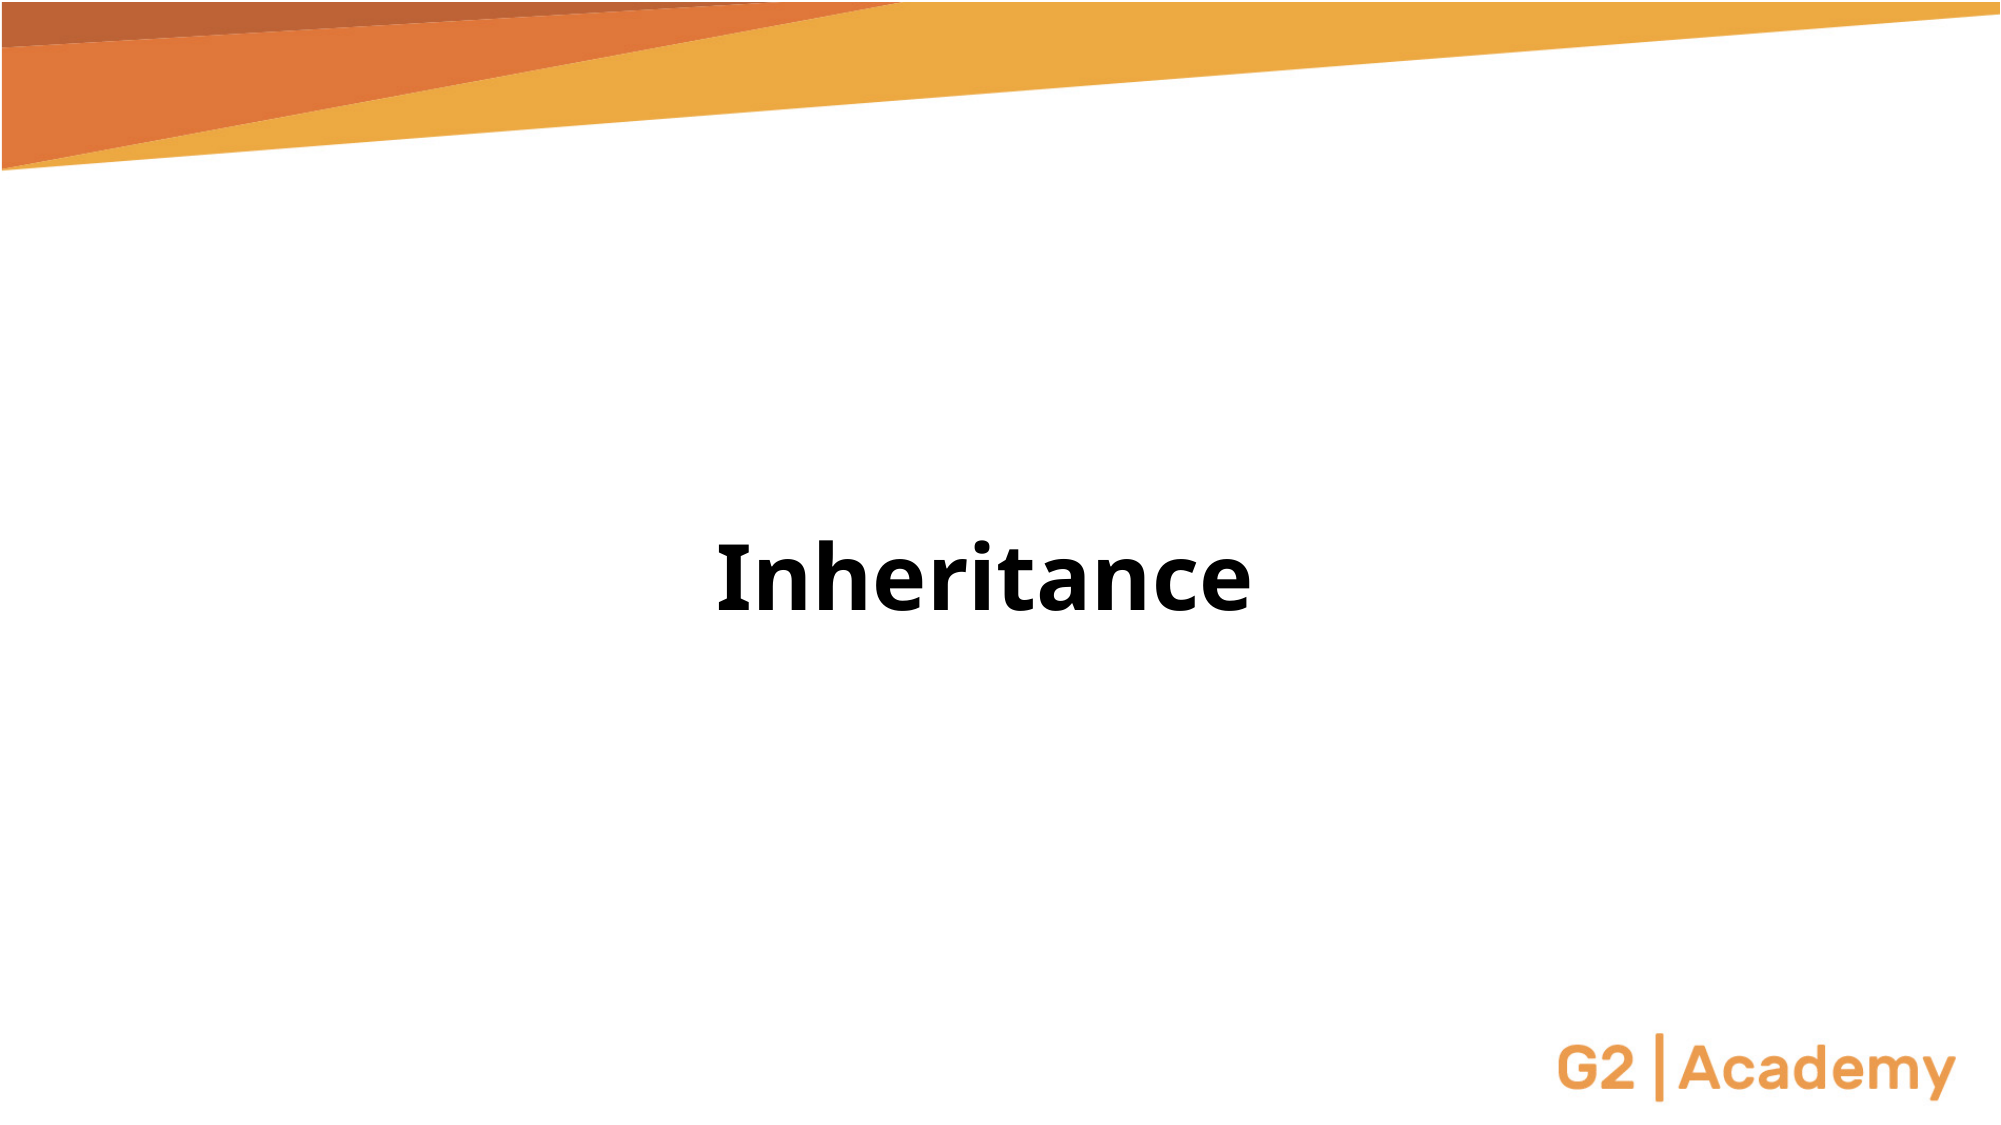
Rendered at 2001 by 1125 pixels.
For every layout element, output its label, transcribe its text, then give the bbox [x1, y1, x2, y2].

picture [1, 2, 2000, 1125]
title Inheritance [85, 493, 1886, 669]
